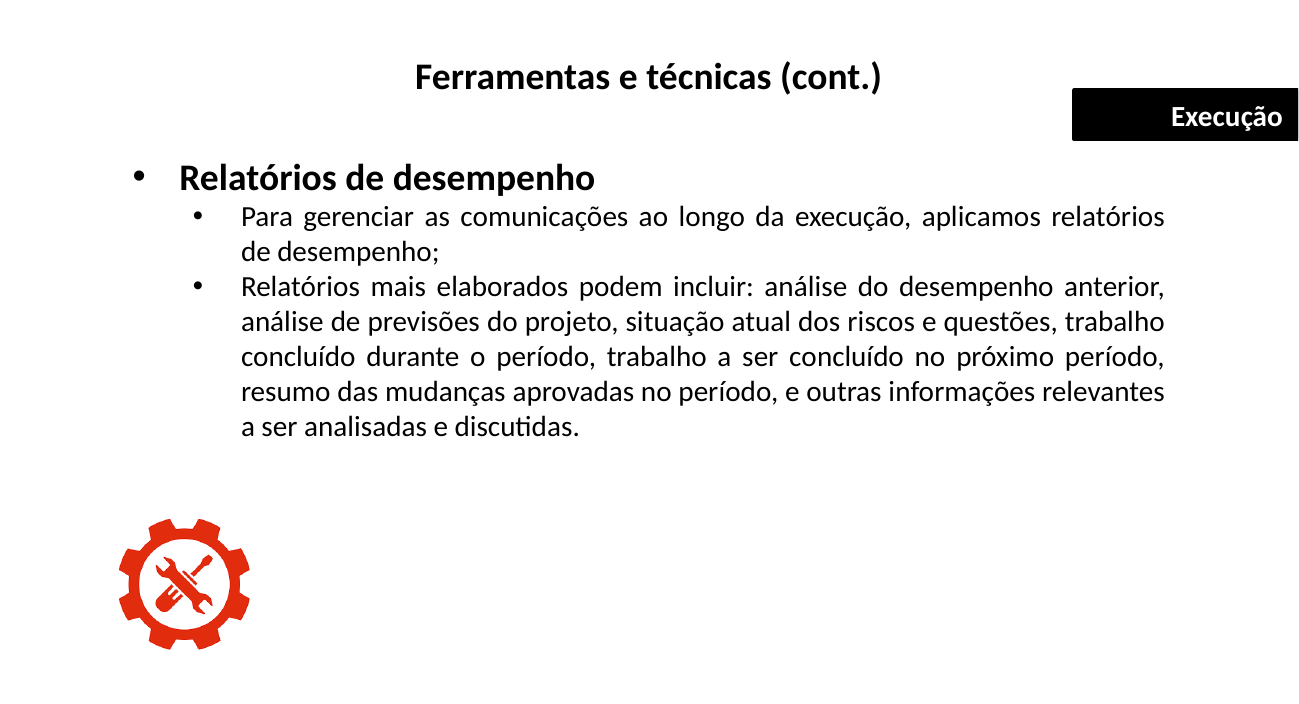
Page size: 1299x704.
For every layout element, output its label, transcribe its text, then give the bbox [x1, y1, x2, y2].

picture [117, 517, 251, 651]
text_box Execução [1074, 90, 1299, 140]
text_box Relatórios de desempenho Para gerenciar as comunicações ao longo da execução, aplicamos relatórios de desempenho; Relatórios mais elaborados podem incluir: análise do desempenho anterior, análise de previsões do projeto, situação atual dos riscos e questões, trabalho concluído durante o período, trabalho a ser concluído no próximo período, resumo das mudanças aprovadas no período, e outras informações relevantes a ser analisadas e discutidas. [117, 145, 1181, 454]
text_box Ferramentas e técnicas (cont.) [0, 44, 1299, 106]
